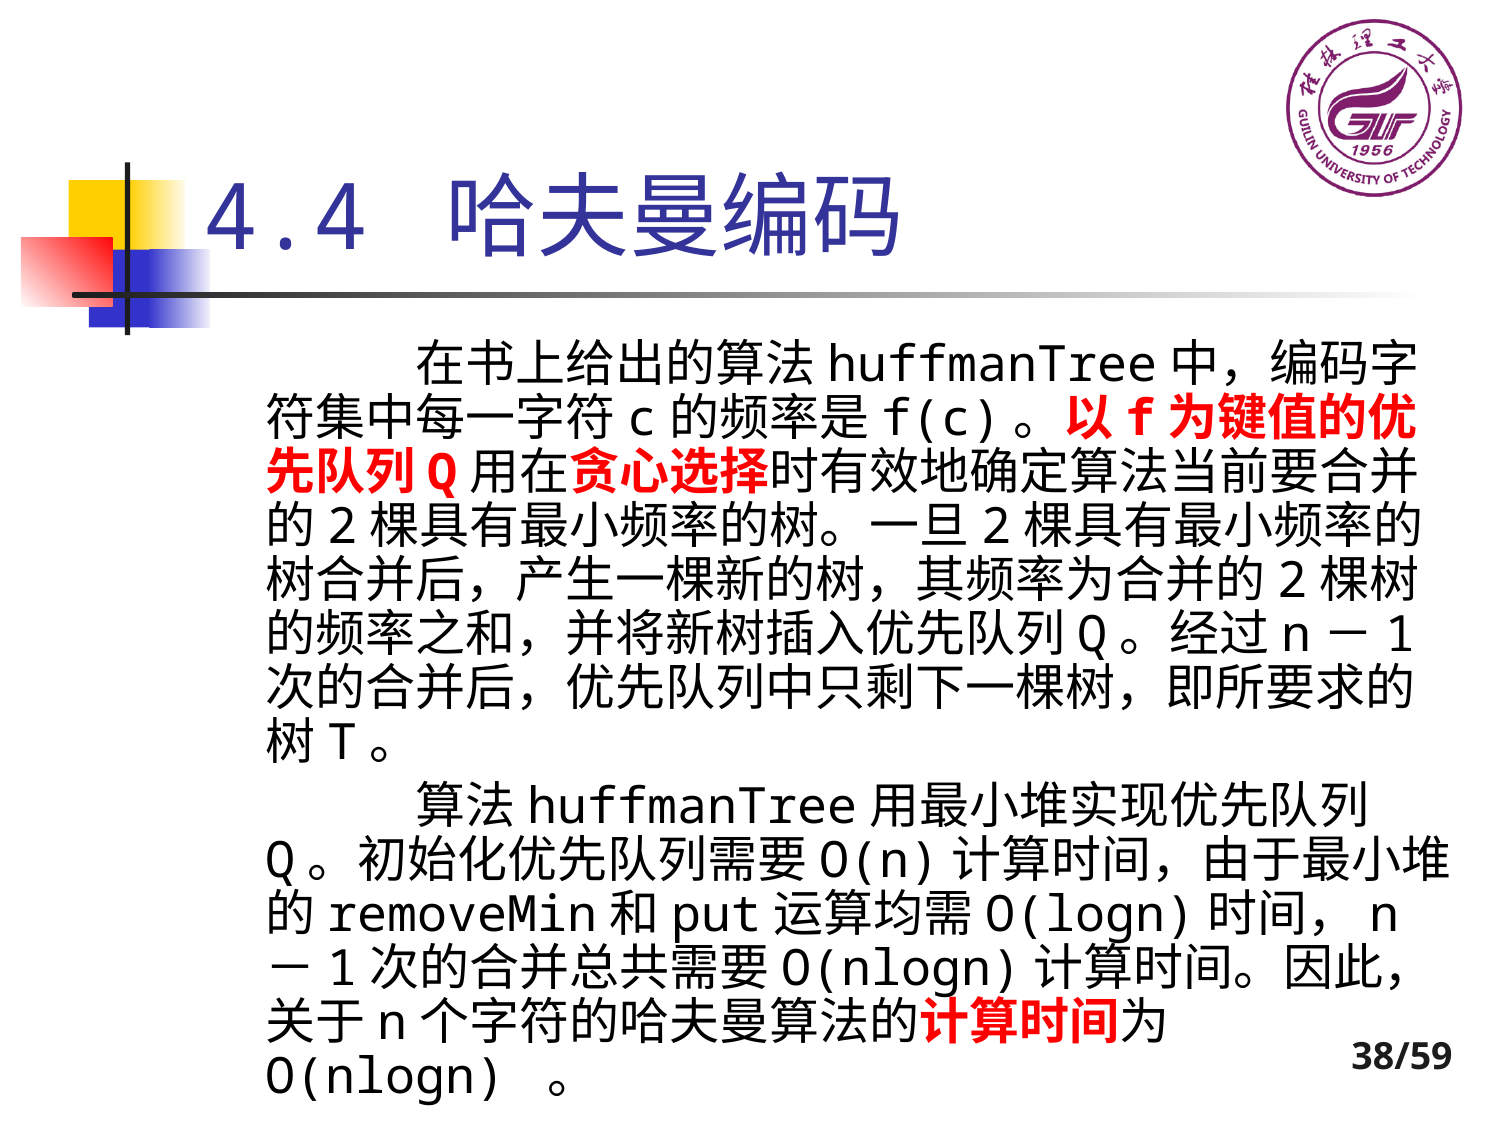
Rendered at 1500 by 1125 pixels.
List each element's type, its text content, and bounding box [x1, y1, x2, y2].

picture [1284, 17, 1464, 35]
slide_number 38/59 [1155, 1024, 1468, 1100]
title 4.4 哈夫曼编码 [188, 35, 1468, 275]
list 在书上给出的算法huffmanTree中，编码字符集中每一字符c的频率是f(c)。以f为键值的优先队列Q用在贪心选择时有效地确定算法当前要合并的2棵具有最小频率的树。一旦2棵具有最小频率的树合并后，产生一棵新的树，其频率为合并的2棵树的频率之和，并将新树插入优先队列Q。经过n－1次的合并后，优先队列中只剩下一棵树，即所要求的树T。 算法huffmanTree用最小堆实现优先队列Q。初始化优先队列需要O(n)计算时间，由于最小堆的removeMin和put运算均需O(logn)时间，n－1次的合并总共需要O(nlogn)计算时间。因此，关于n个字符的哈夫曼算法的计算时间为O(nlogn) 。 [193, 331, 1469, 1006]
